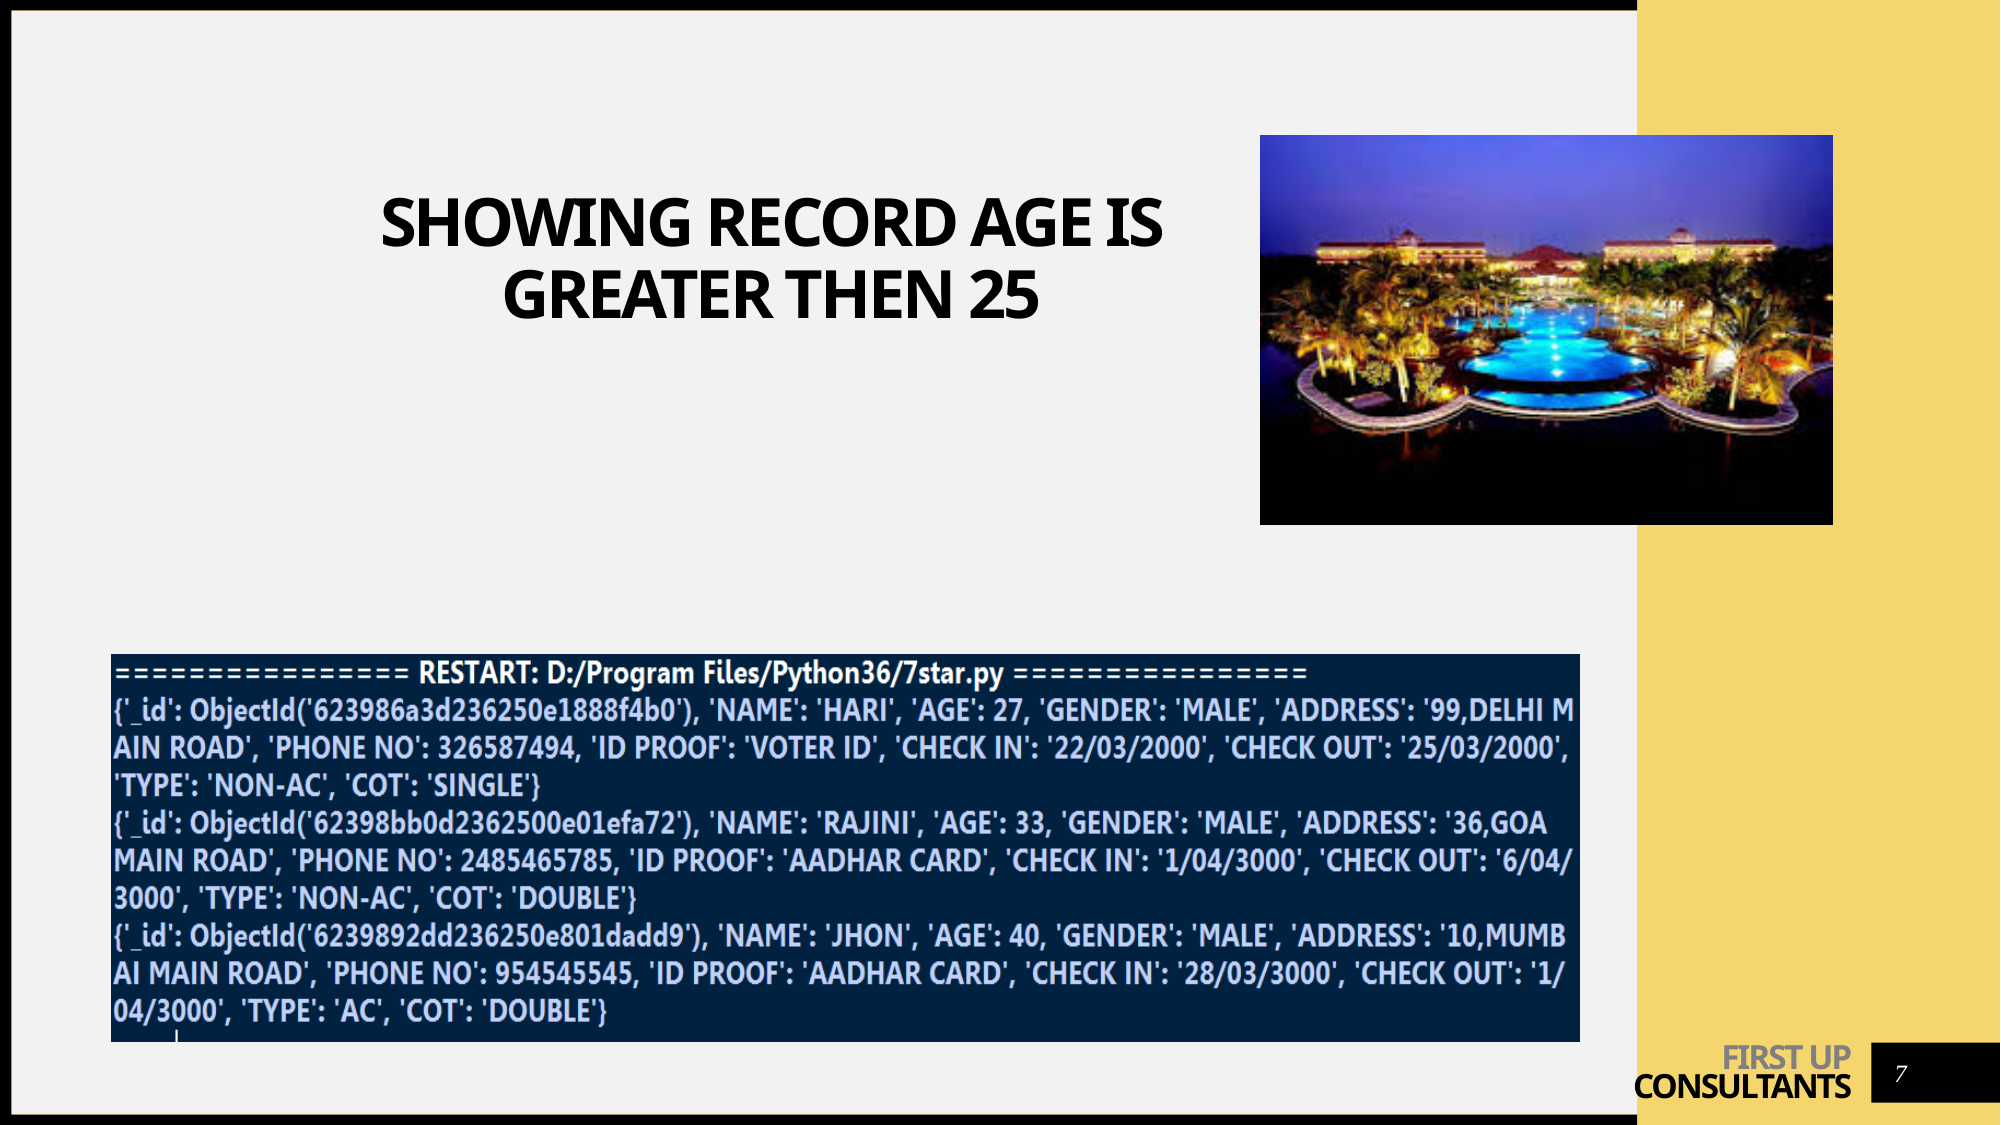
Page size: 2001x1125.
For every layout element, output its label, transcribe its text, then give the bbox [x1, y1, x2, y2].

title SHOWING RECORD AGE IS GREATER THEN 25 [346, 225, 1197, 297]
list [111, 654, 1580, 1042]
picture [1260, 135, 1833, 525]
slide_number 7 [1877, 1050, 1924, 1096]
